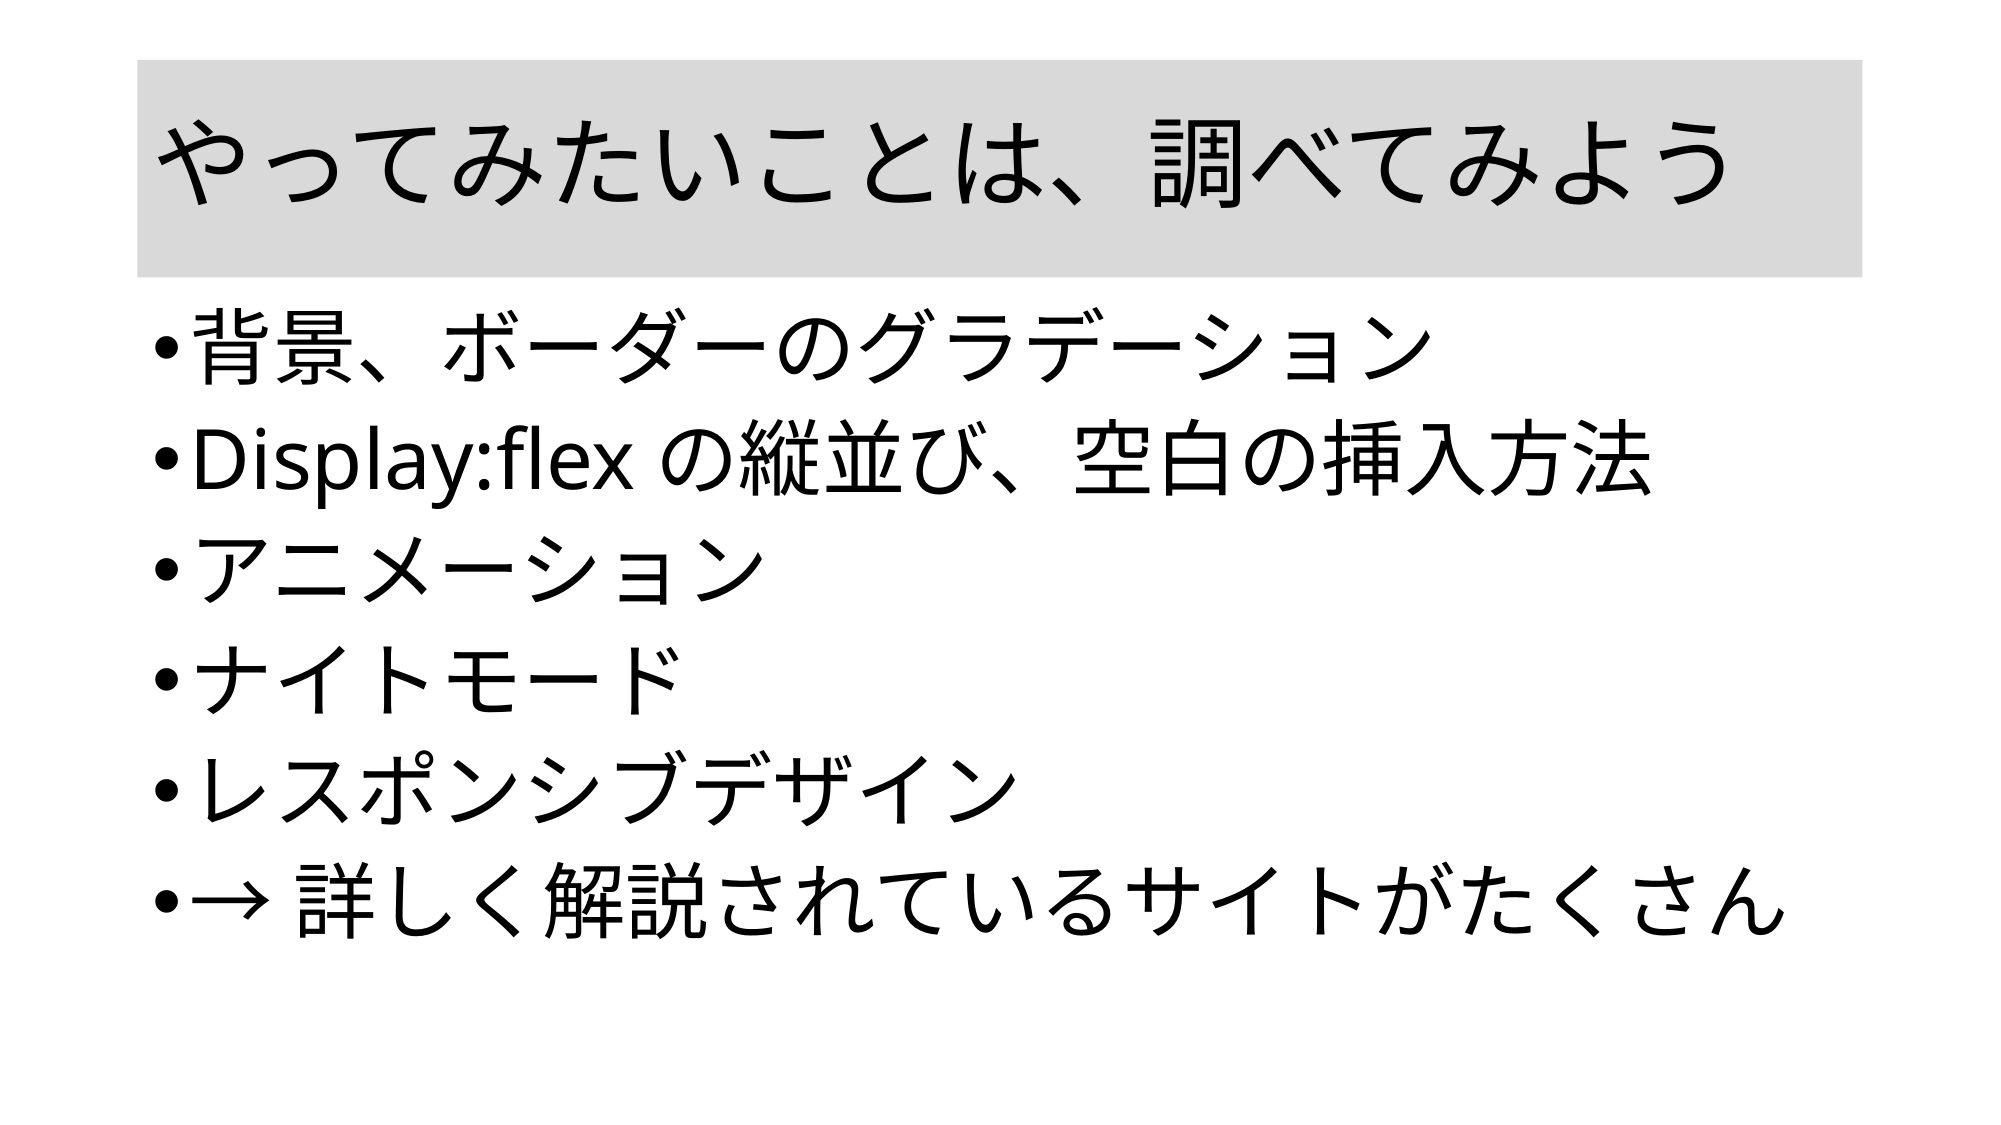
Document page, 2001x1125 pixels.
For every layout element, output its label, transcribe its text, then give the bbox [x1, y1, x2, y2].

list 背景、ボーダーのグラデーション Display:flexの縦並び、空白の挿入方法 アニメーション ナイトモード レスポンシブデザイン →詳しく解説されているサイトがたくさん [137, 299, 1863, 1014]
title やってみたいことは、調べてみよう [137, 59, 1863, 278]
